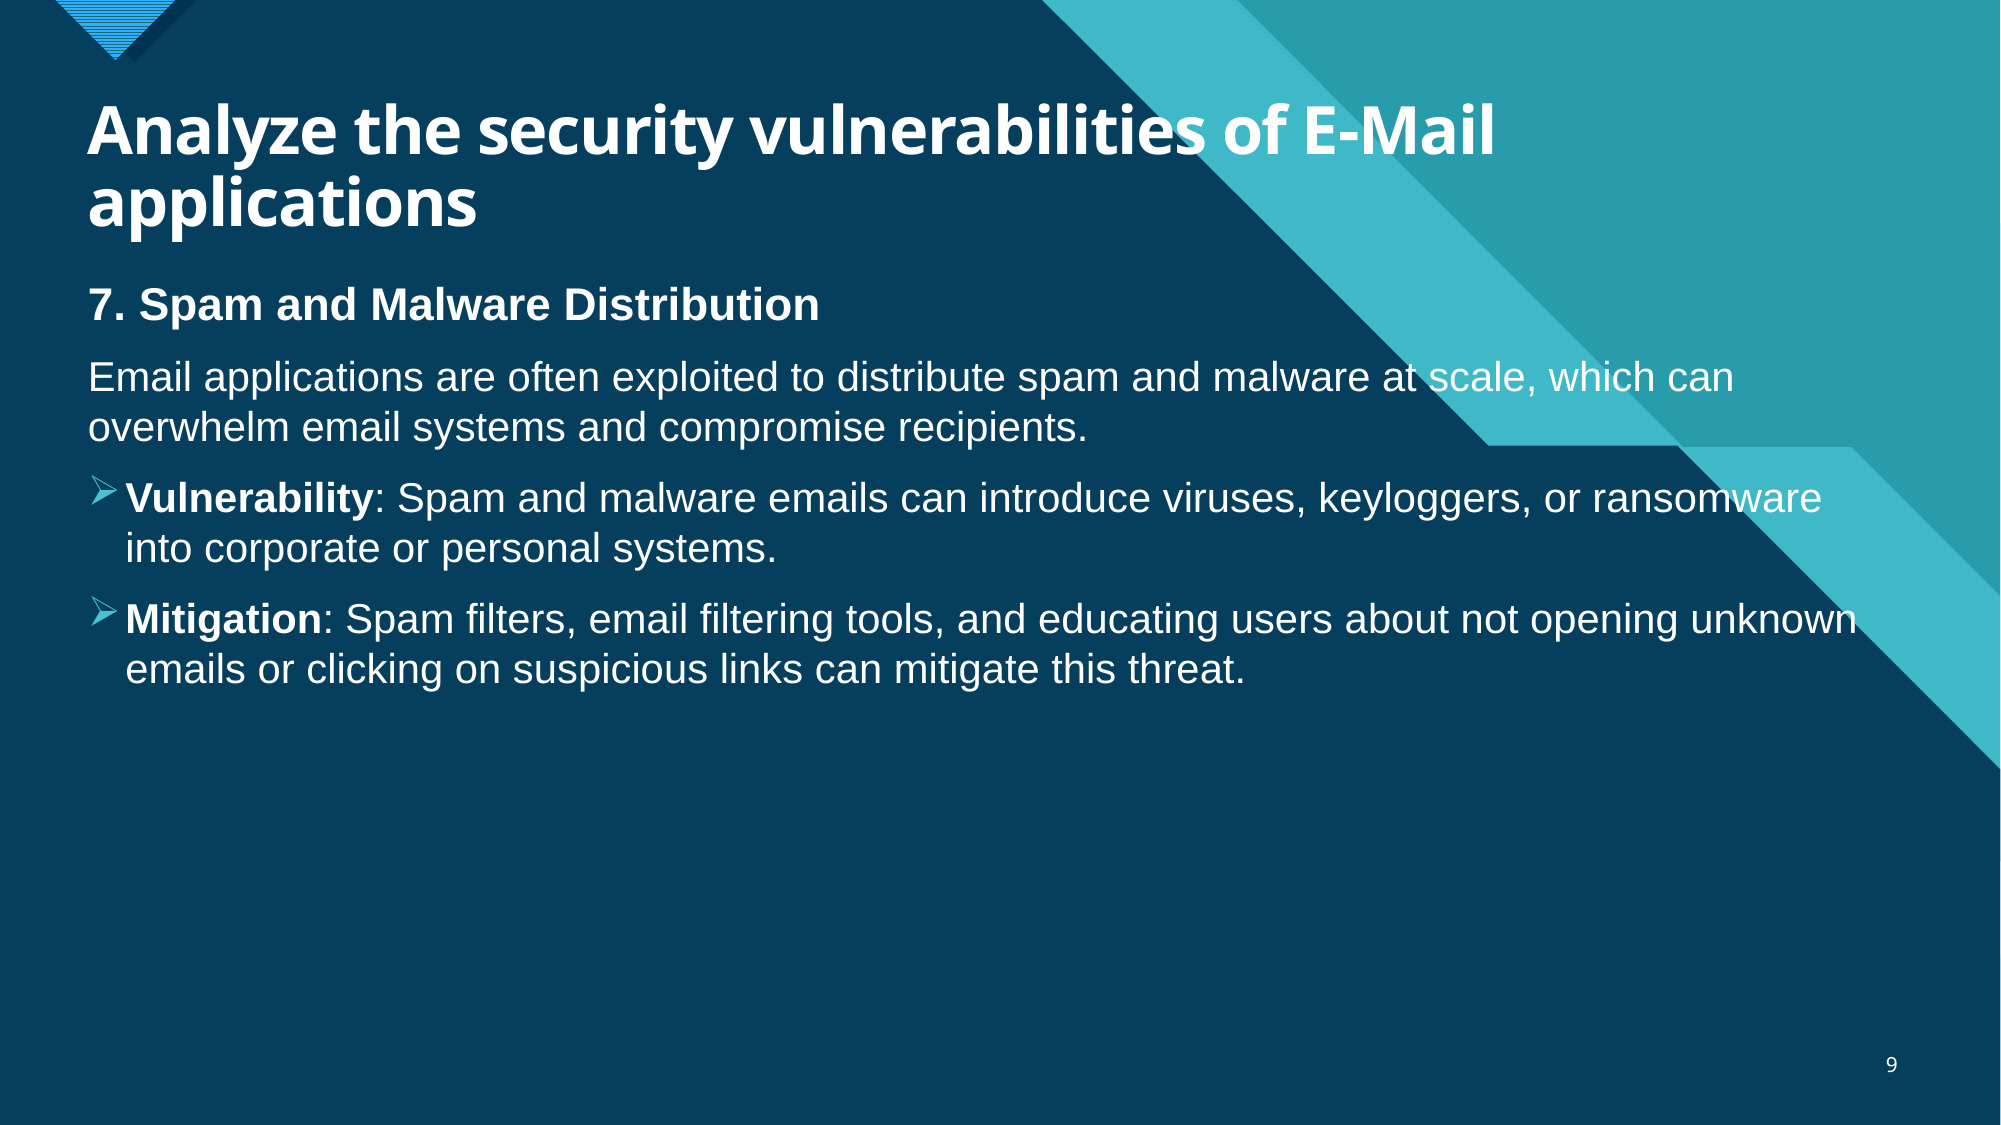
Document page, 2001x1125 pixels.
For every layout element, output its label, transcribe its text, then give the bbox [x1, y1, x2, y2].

list 7. Spam and Malware Distribution Email applications are often exploited to distribute spam and malware at scale, which can overwhelm email systems and compromise recipients. Vulnerability: Spam and malware emails can introduce viruses, keyloggers, or ransomware into corporate or personal systems. Mitigation: Spam filters, email filtering tools, and educating users about not opening unknown emails or clicking on suspicious links can mitigate this threat. [72, 266, 1888, 939]
title Analyze the security vulnerabilities of E-Mail applications [72, 89, 1913, 177]
slide_number 9 [1845, 1035, 1913, 1096]
